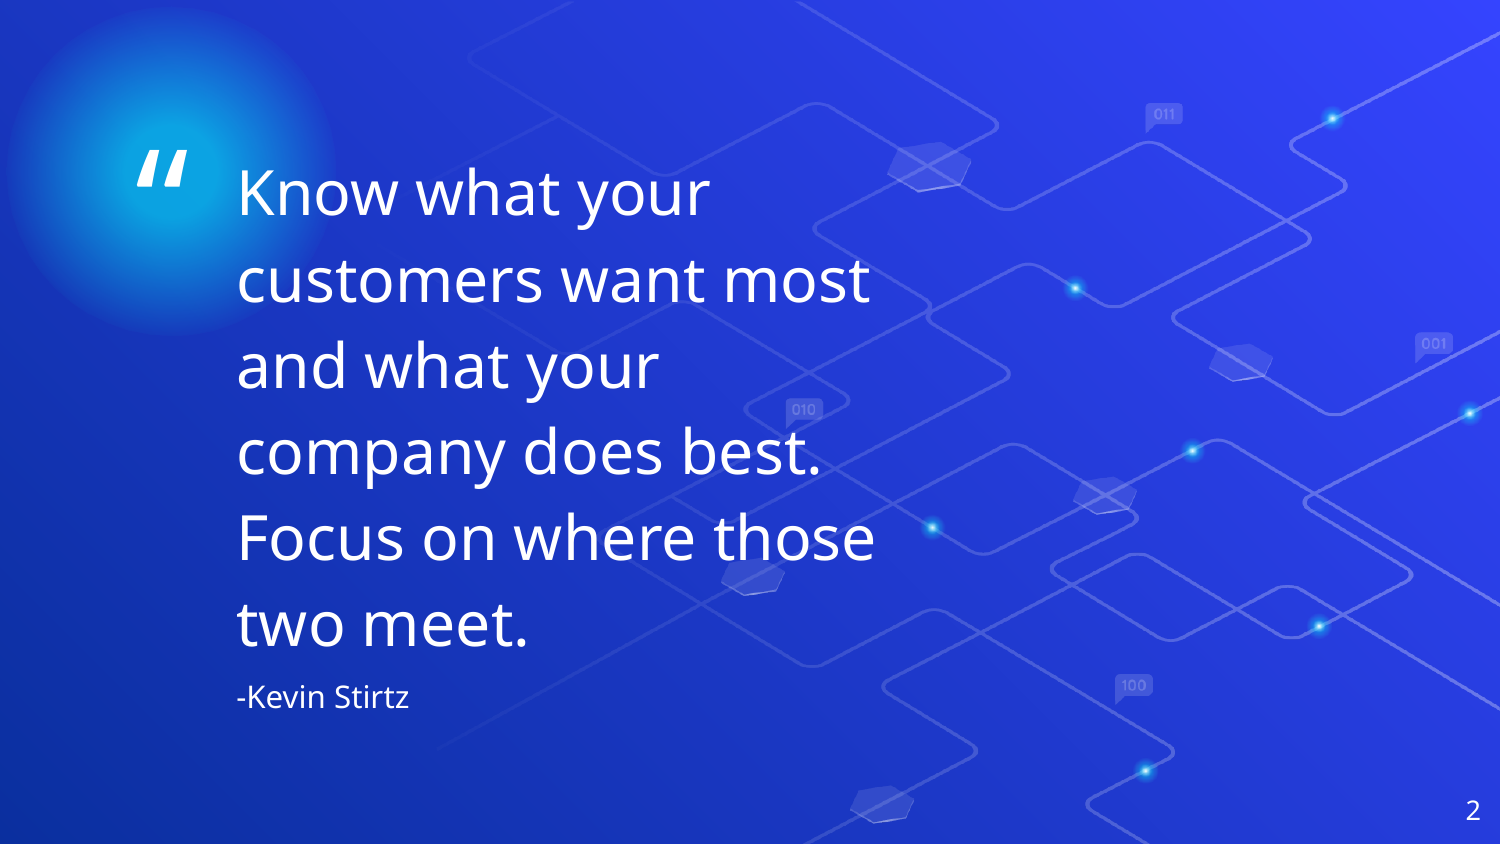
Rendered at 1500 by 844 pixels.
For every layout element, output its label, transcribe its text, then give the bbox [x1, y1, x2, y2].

list Know what your customers want most and what your company does best. Focus on where those two meet. -Kevin Stirtz [236, 142, 923, 748]
picture [0, 0, 1500, 844]
slide_number ‹#› [1391, 779, 1482, 844]
